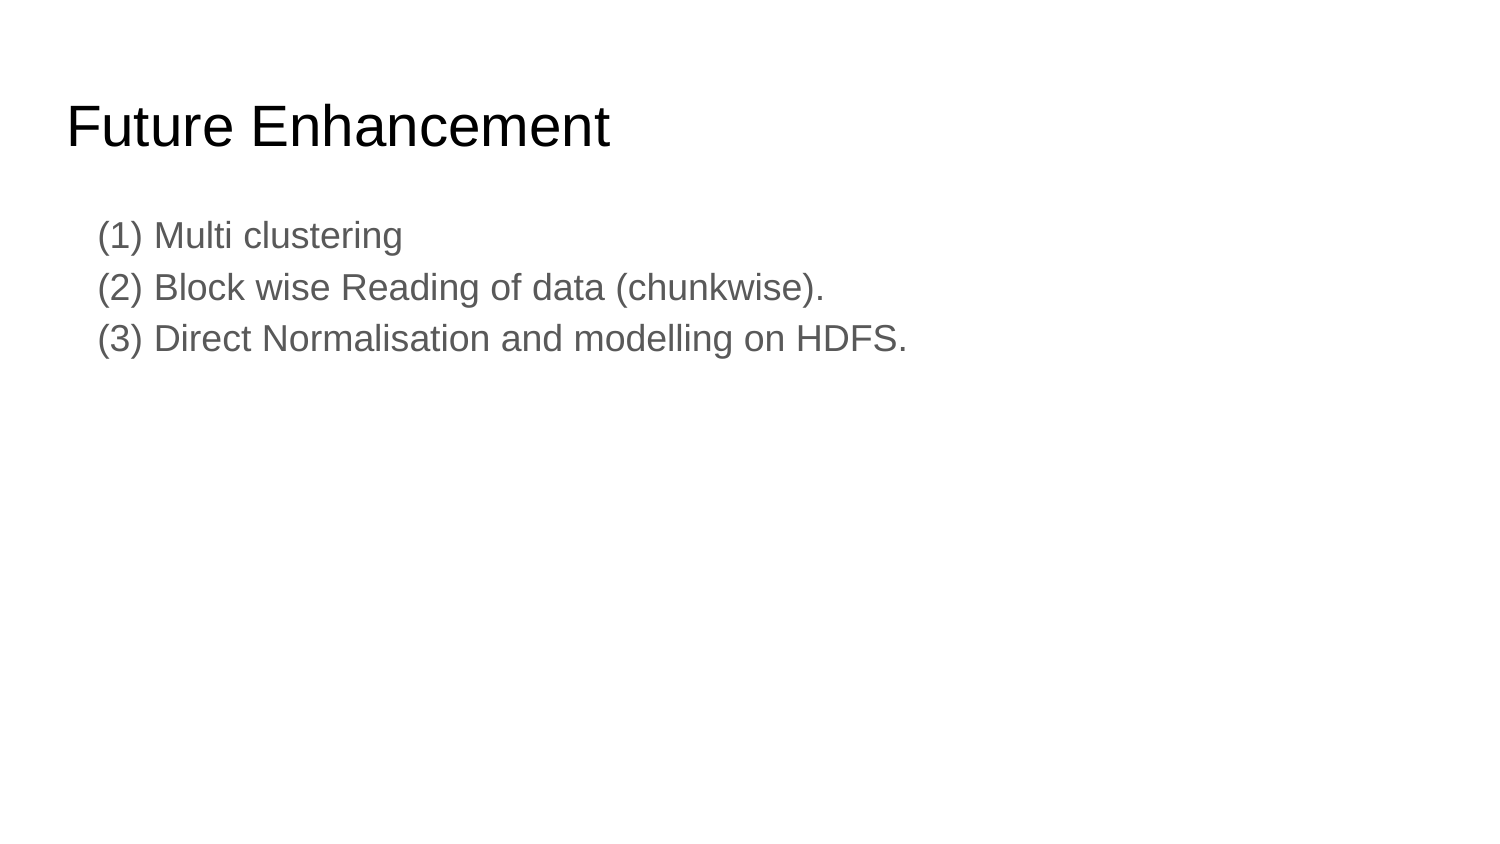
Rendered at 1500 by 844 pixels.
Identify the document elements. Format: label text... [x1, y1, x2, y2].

list Multi clustering Block wise Reading of data (chunkwise). Direct Normalisation and modelling on HDFS. [63, 189, 1462, 750]
title Future Enhancement [51, 72, 1449, 167]
